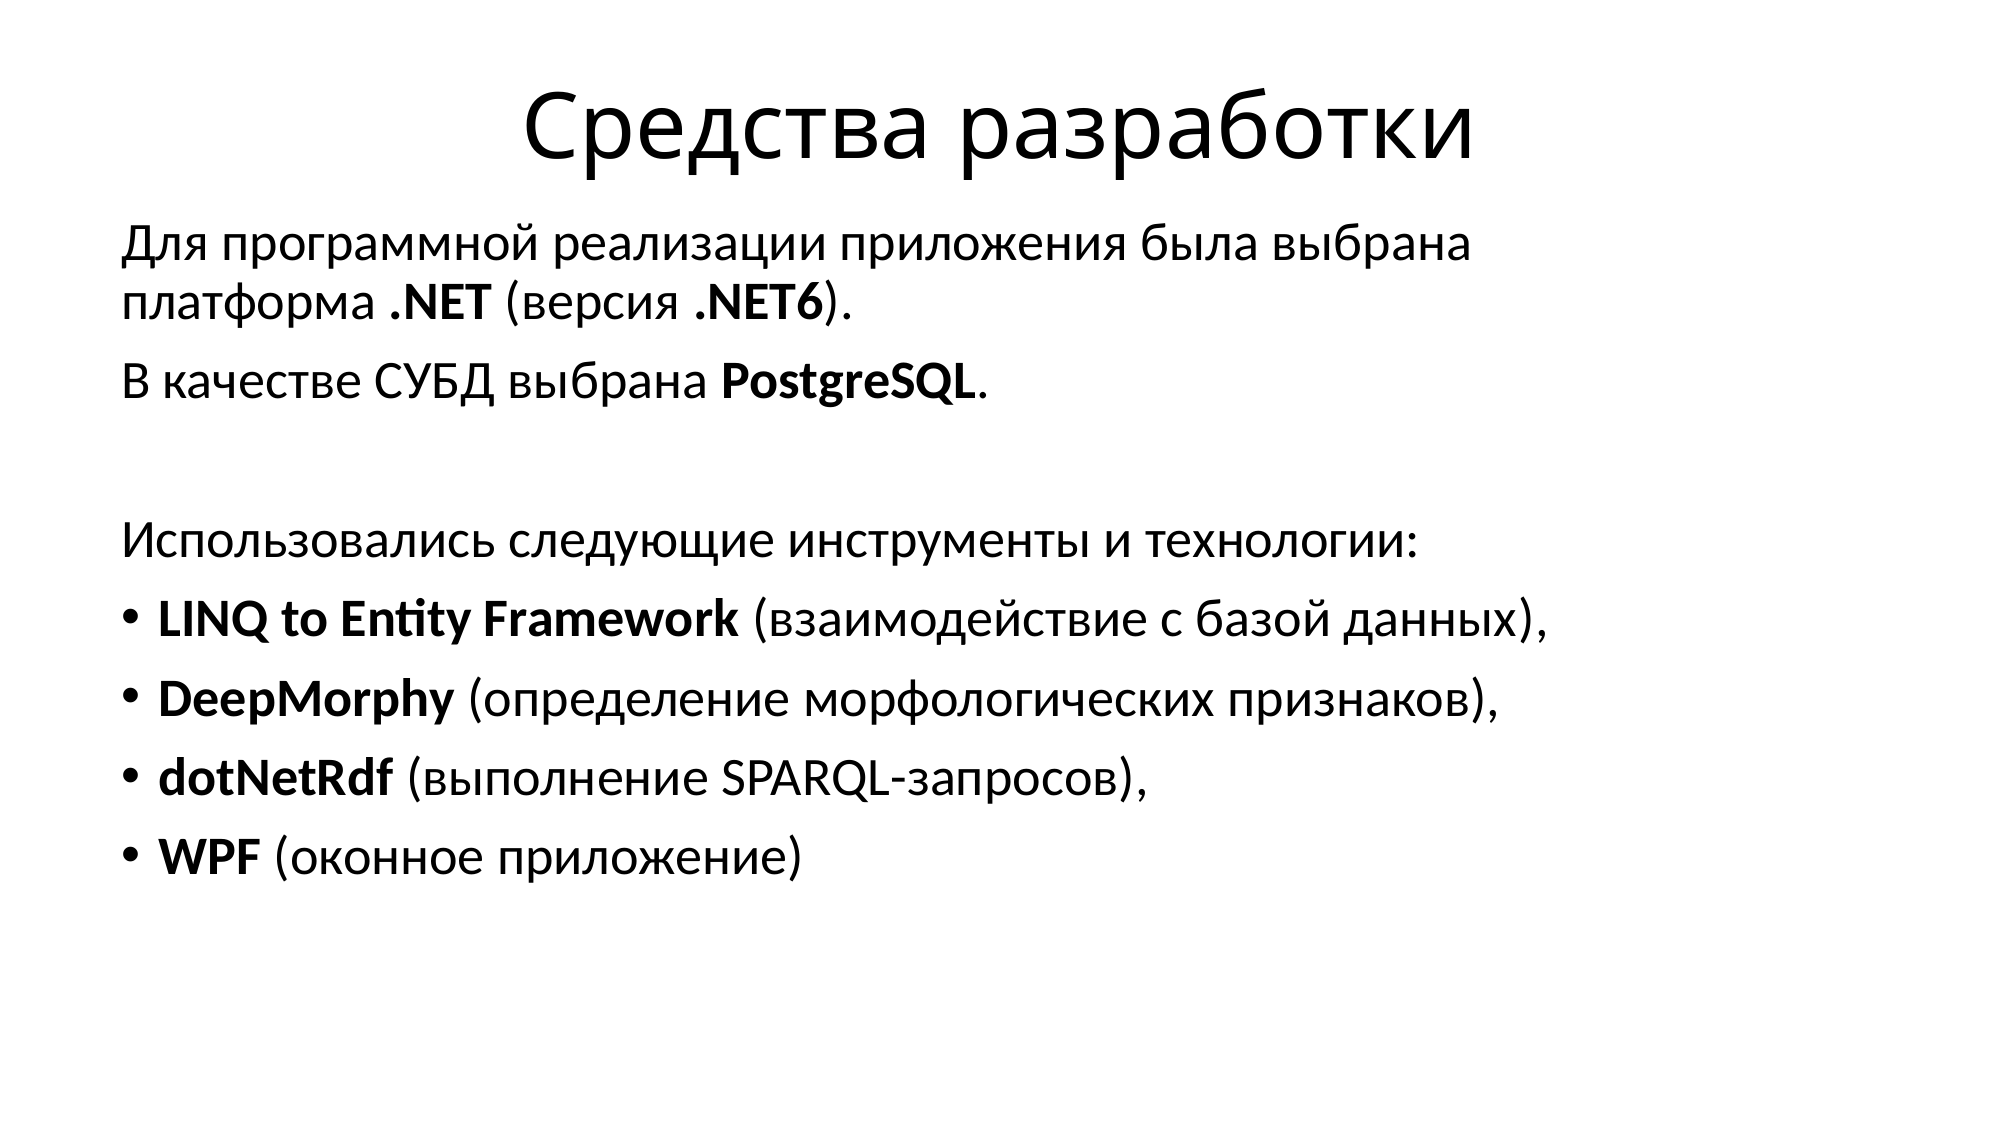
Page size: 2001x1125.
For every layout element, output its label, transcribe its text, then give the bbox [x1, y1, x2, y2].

title Средства разработки [137, 20, 1863, 206]
list Для программной реализации приложения была выбрана платформа .NET (версия .NET6). В качестве СУБД выбрана PostgreSQL. Использовались следующие инструменты и технологии: LINQ to Entity Framework (взаимодействие с базой данных), DeepMorphy (определение морфологических признаков), dotNetRdf (выполнение SPARQL-запросов), WPF (оконное приложение) [106, 206, 1863, 1056]
